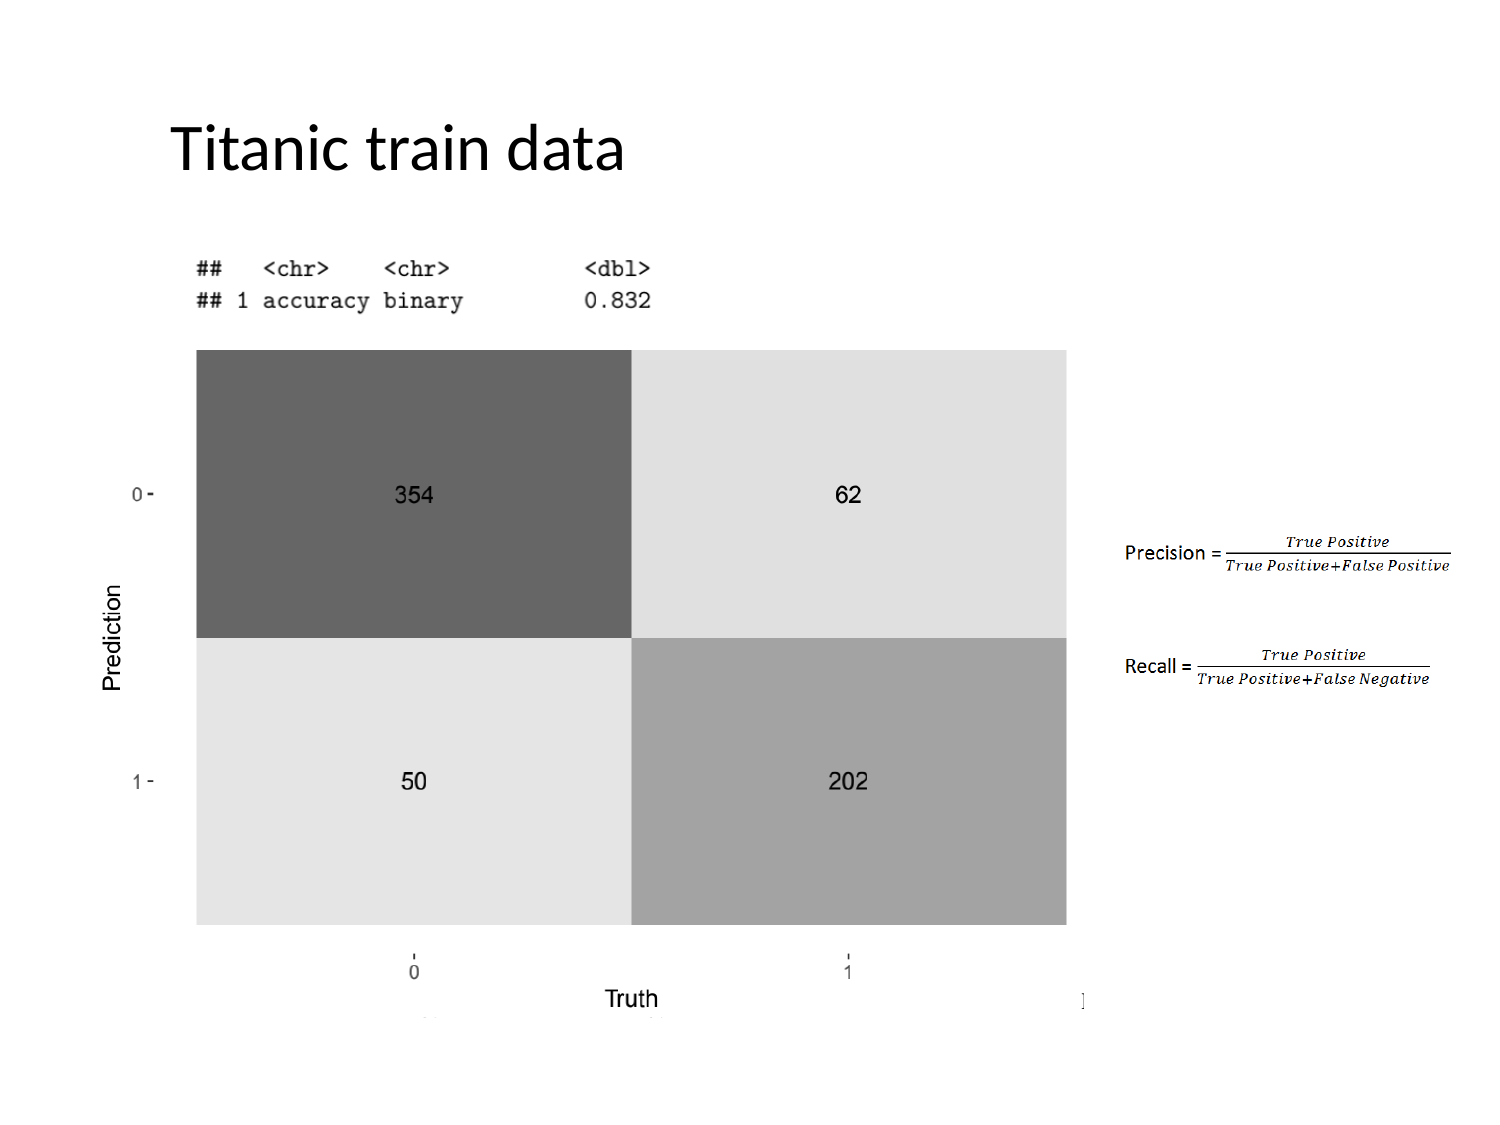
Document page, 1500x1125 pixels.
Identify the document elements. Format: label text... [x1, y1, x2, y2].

picture [162, 239, 693, 328]
picture [83, 350, 1085, 1018]
picture [1118, 523, 1466, 696]
text_box Titanic train data [155, 96, 642, 191]
